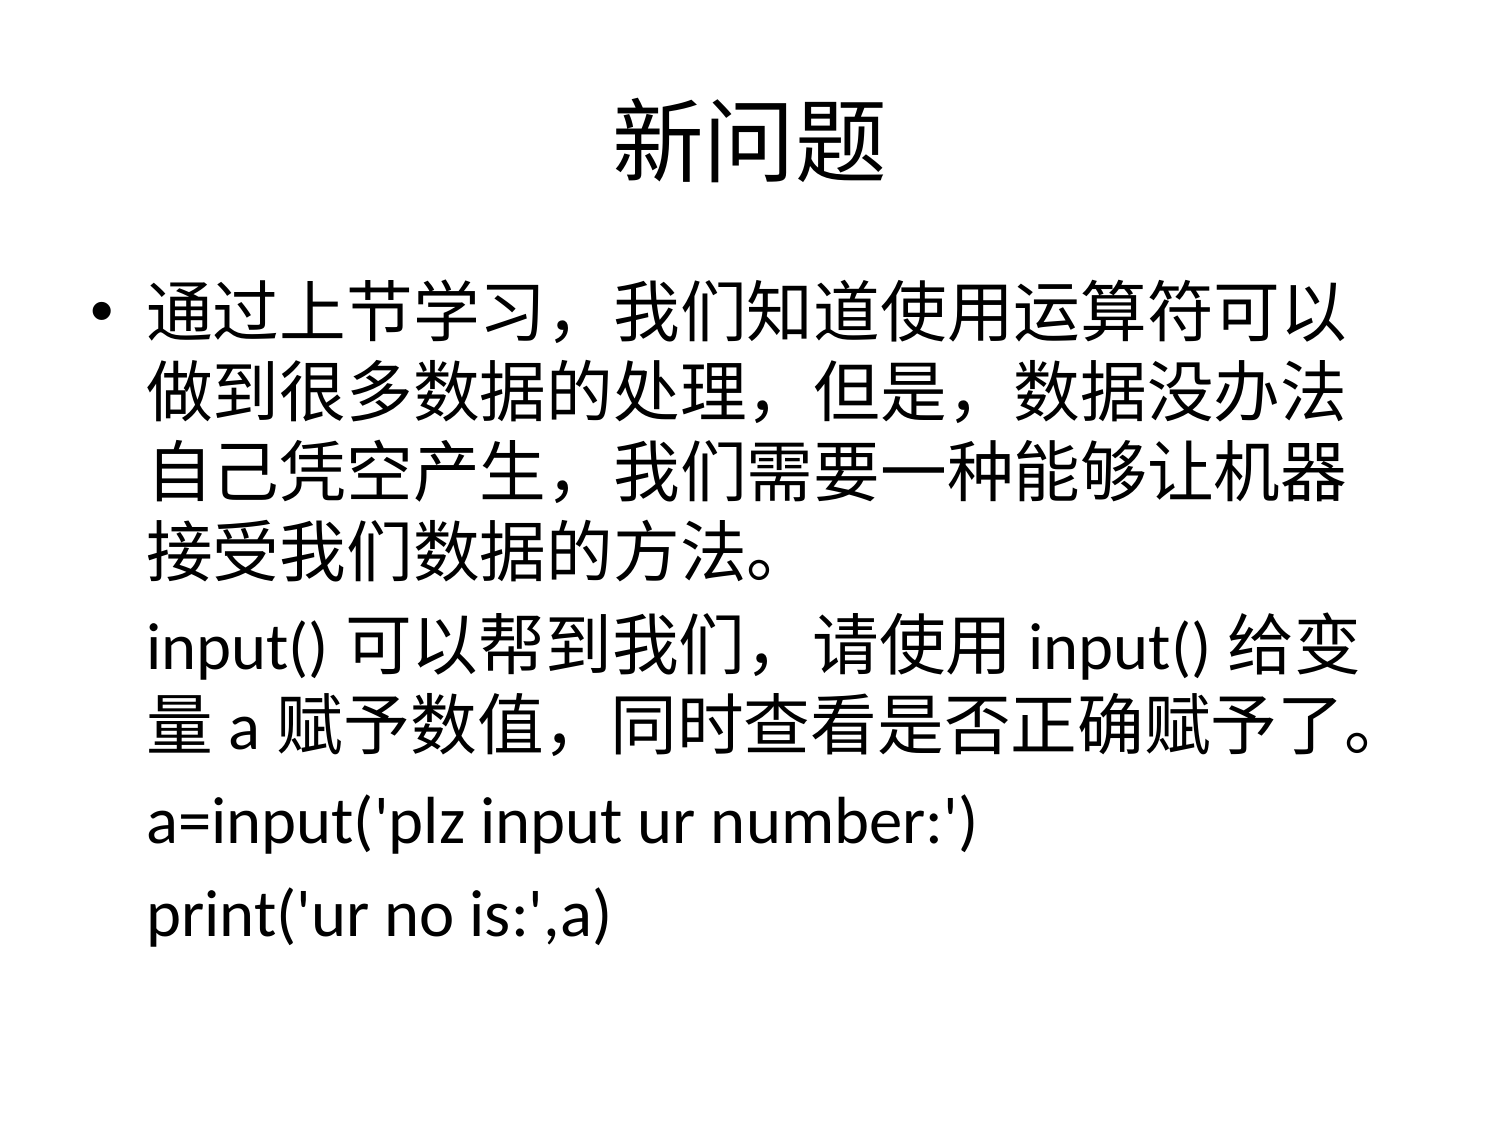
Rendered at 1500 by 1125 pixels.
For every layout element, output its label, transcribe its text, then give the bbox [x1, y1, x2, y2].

list 通过上节学习，我们知道使用运算符可以做到很多数据的处理，但是，数据没办法自己凭空产生，我们需要一种能够让机器接受我们数据的方法。 input()可以帮到我们，请使用input()给变量a赋予数值，同时查看是否正确赋予了。 a=input('plz input ur number:') print('ur no is:',a) [75, 262, 1425, 1005]
title 新问题 [75, 45, 1425, 233]
